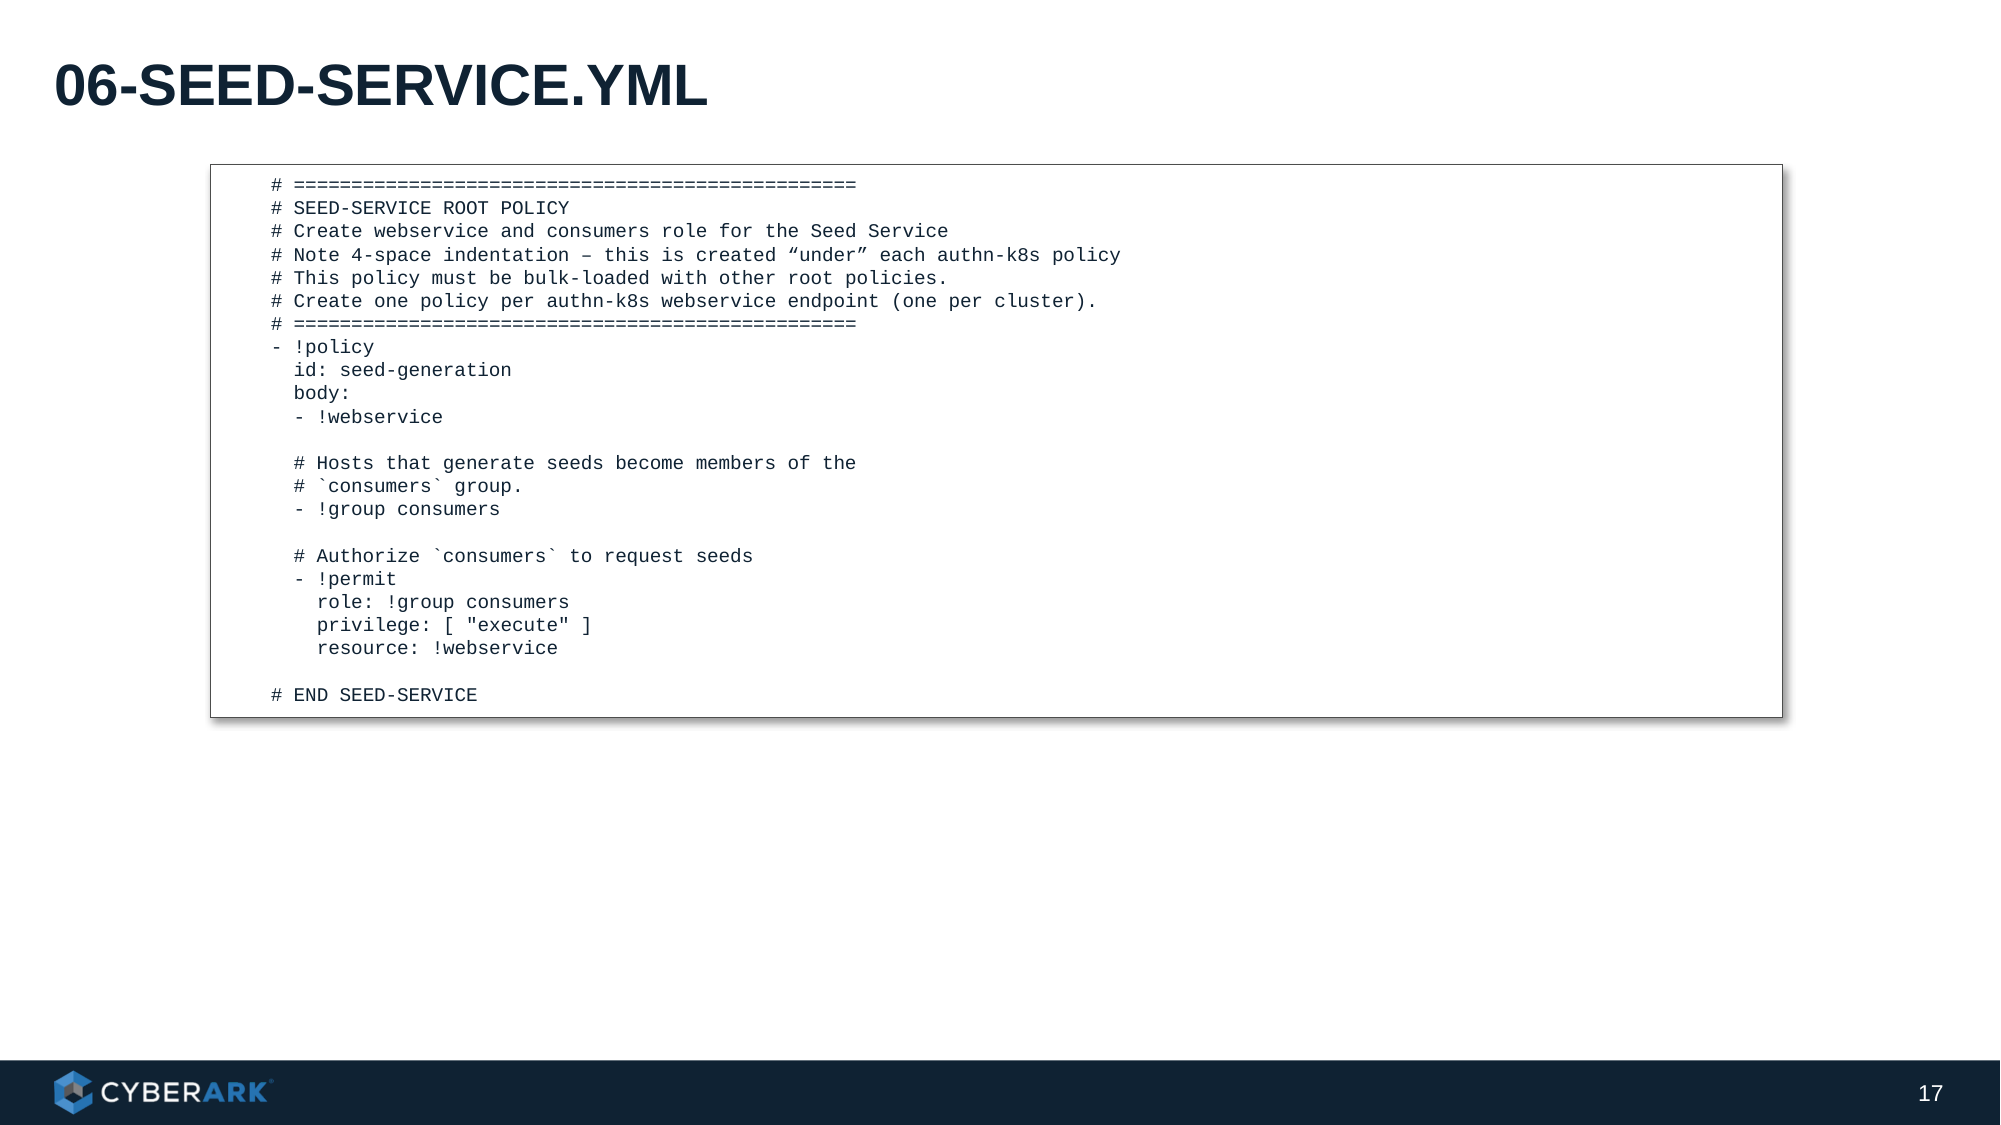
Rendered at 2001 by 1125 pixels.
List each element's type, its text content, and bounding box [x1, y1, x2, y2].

slide_number 17 [1758, 1077, 1944, 1108]
picture [54, 1070, 274, 1115]
title 06-seed-service.yml [54, 53, 1948, 120]
text_box # ================================================= # SEED-SERVICE ROOT POLICY # Create webservice and consumers role for the Seed Service # Note 4-space indentation – this is created “under” each authn-k8s policy # This policy must be bulk-loaded with other root policies. # Create one policy per authn-k8s webservice endpoint (one per cluster). # ================================================= - !policy id: seed-generation body: - !webservice # Hosts that generate seeds become members of the # `consumers` group. - !group consumers # Authorize `consumers` to request seeds - !permit role: !group consumers privilege: [ "execute" ] resource: !webservice # END SEED-SERVICE [210, 164, 1783, 718]
